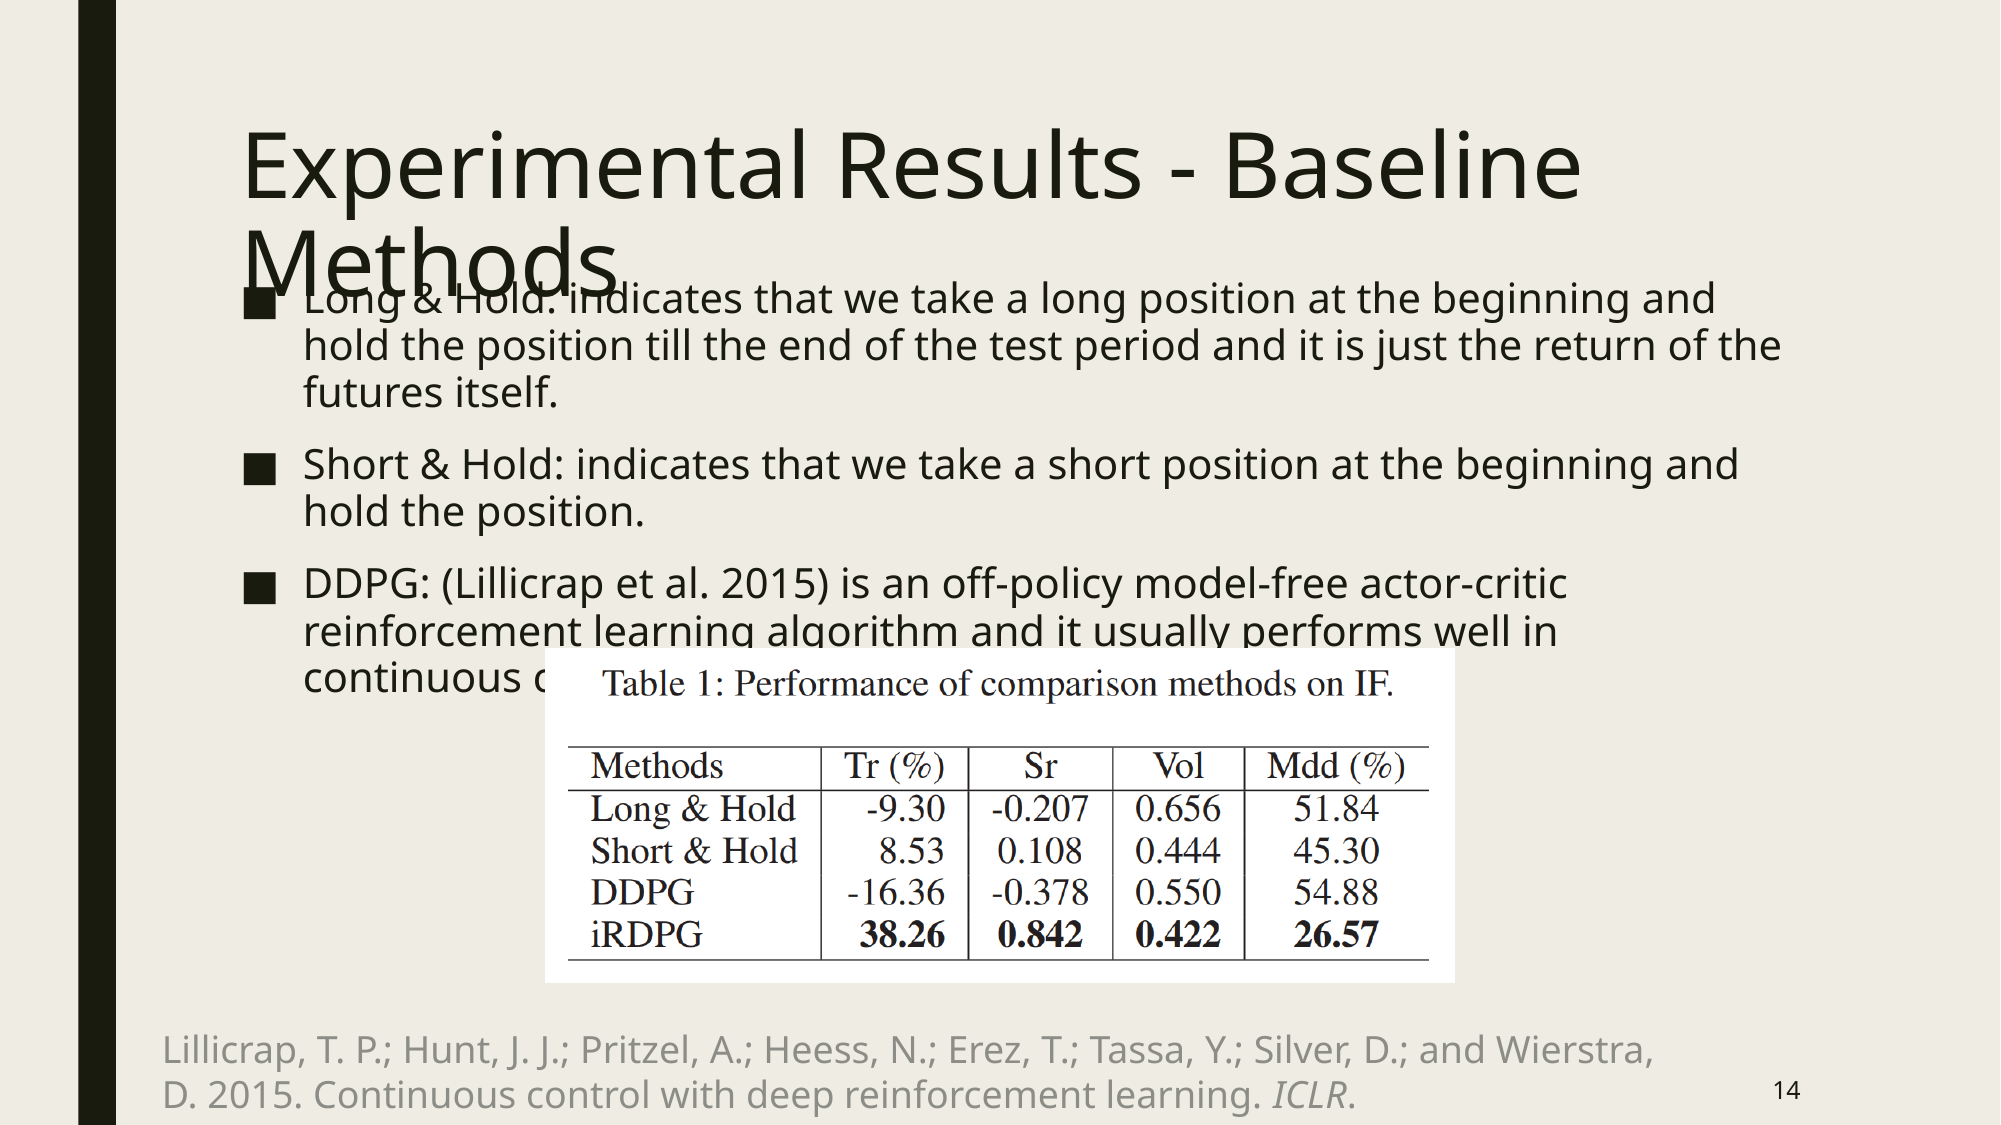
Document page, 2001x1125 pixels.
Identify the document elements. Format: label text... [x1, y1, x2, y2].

title Experimental Results - Baseline Methods [225, 112, 1922, 357]
text_box Lillicrap, T. P.; Hunt, J. J.; Pritzel, A.; Heess, N.; Erez, T.; Tassa, Y.; Silver, D.; and Wierstra, D. 2015. Continuous control with deep reinforcement learning. ICLR. [147, 1018, 1685, 1124]
picture [545, 648, 1455, 983]
slide_number 13 [1553, 1058, 1816, 1125]
list Long & Hold: indicates that we take a long position at the beginning and hold the position till the end of the test period and it is just the return of the futures itself. Short & Hold: indicates that we take a short position at the beginning and hold the position. DDPG: (Lillicrap et al. 2015) is an off-policy model-free actor-critic reinforcement learning algorithm and it usually performs well in continuous control tasks. [225, 268, 1800, 857]
